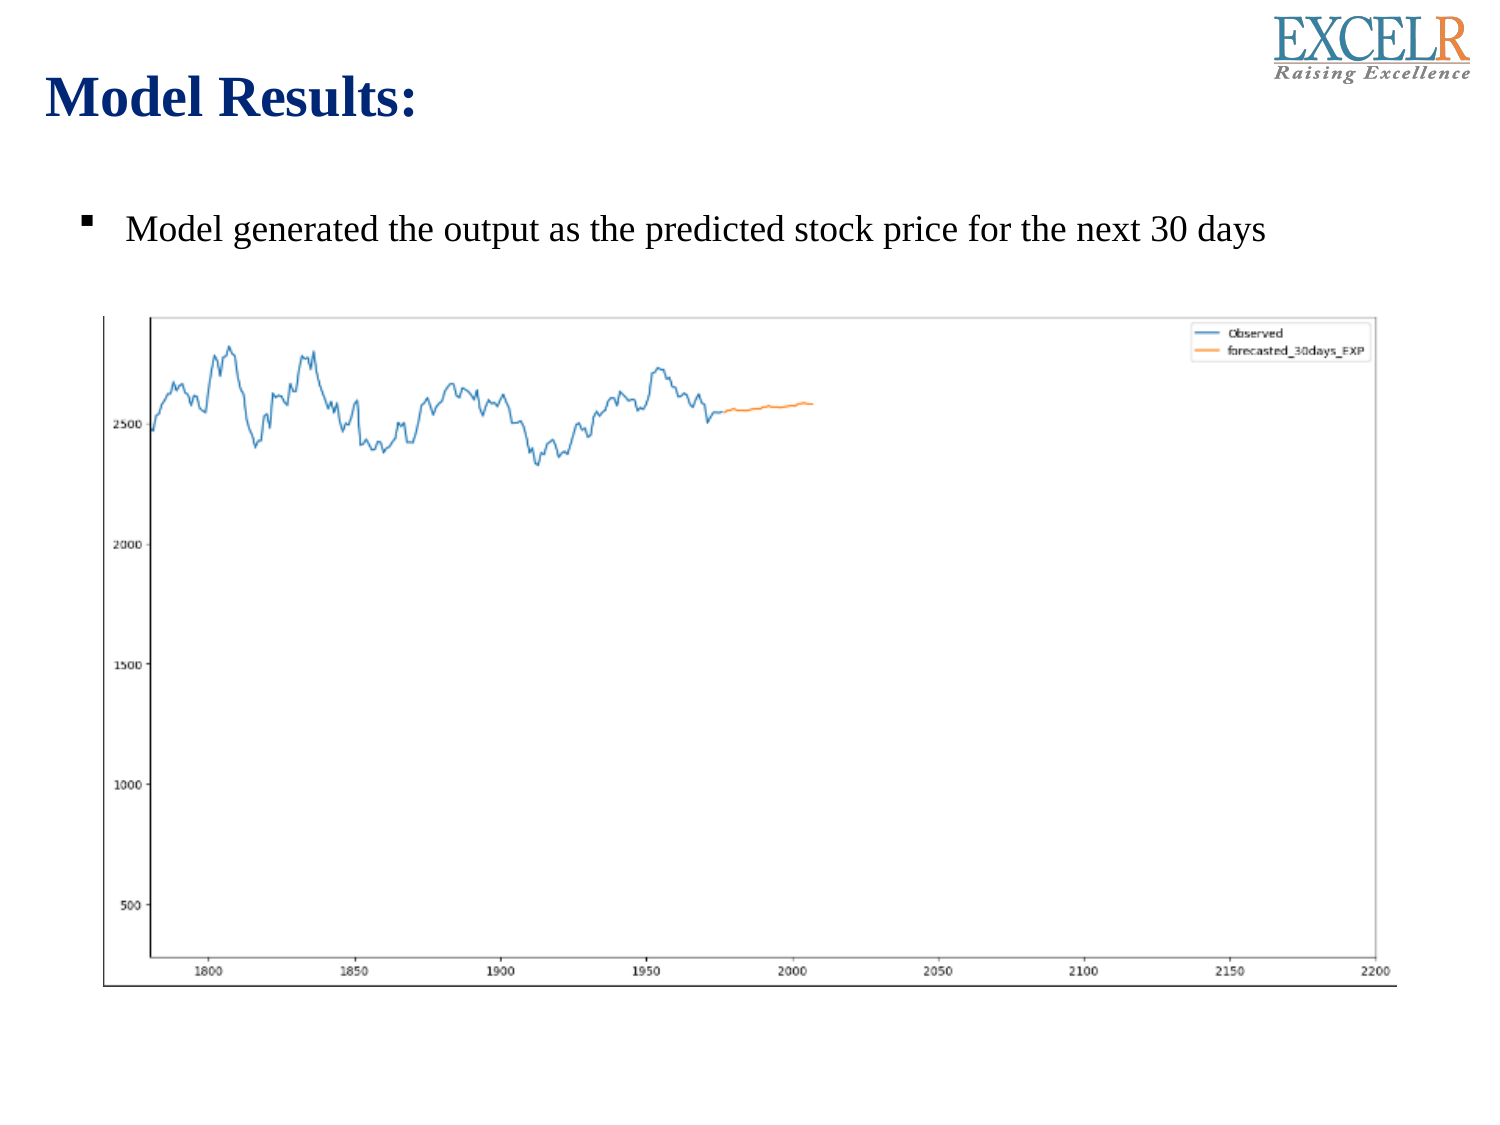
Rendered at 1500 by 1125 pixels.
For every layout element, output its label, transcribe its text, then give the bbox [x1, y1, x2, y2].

text_box Model Results: [30, 50, 652, 136]
picture [1274, 16, 1470, 85]
text_box Model generated the output as the predicted stock price for the next 30 days [63, 195, 1437, 256]
picture [103, 316, 1397, 988]
